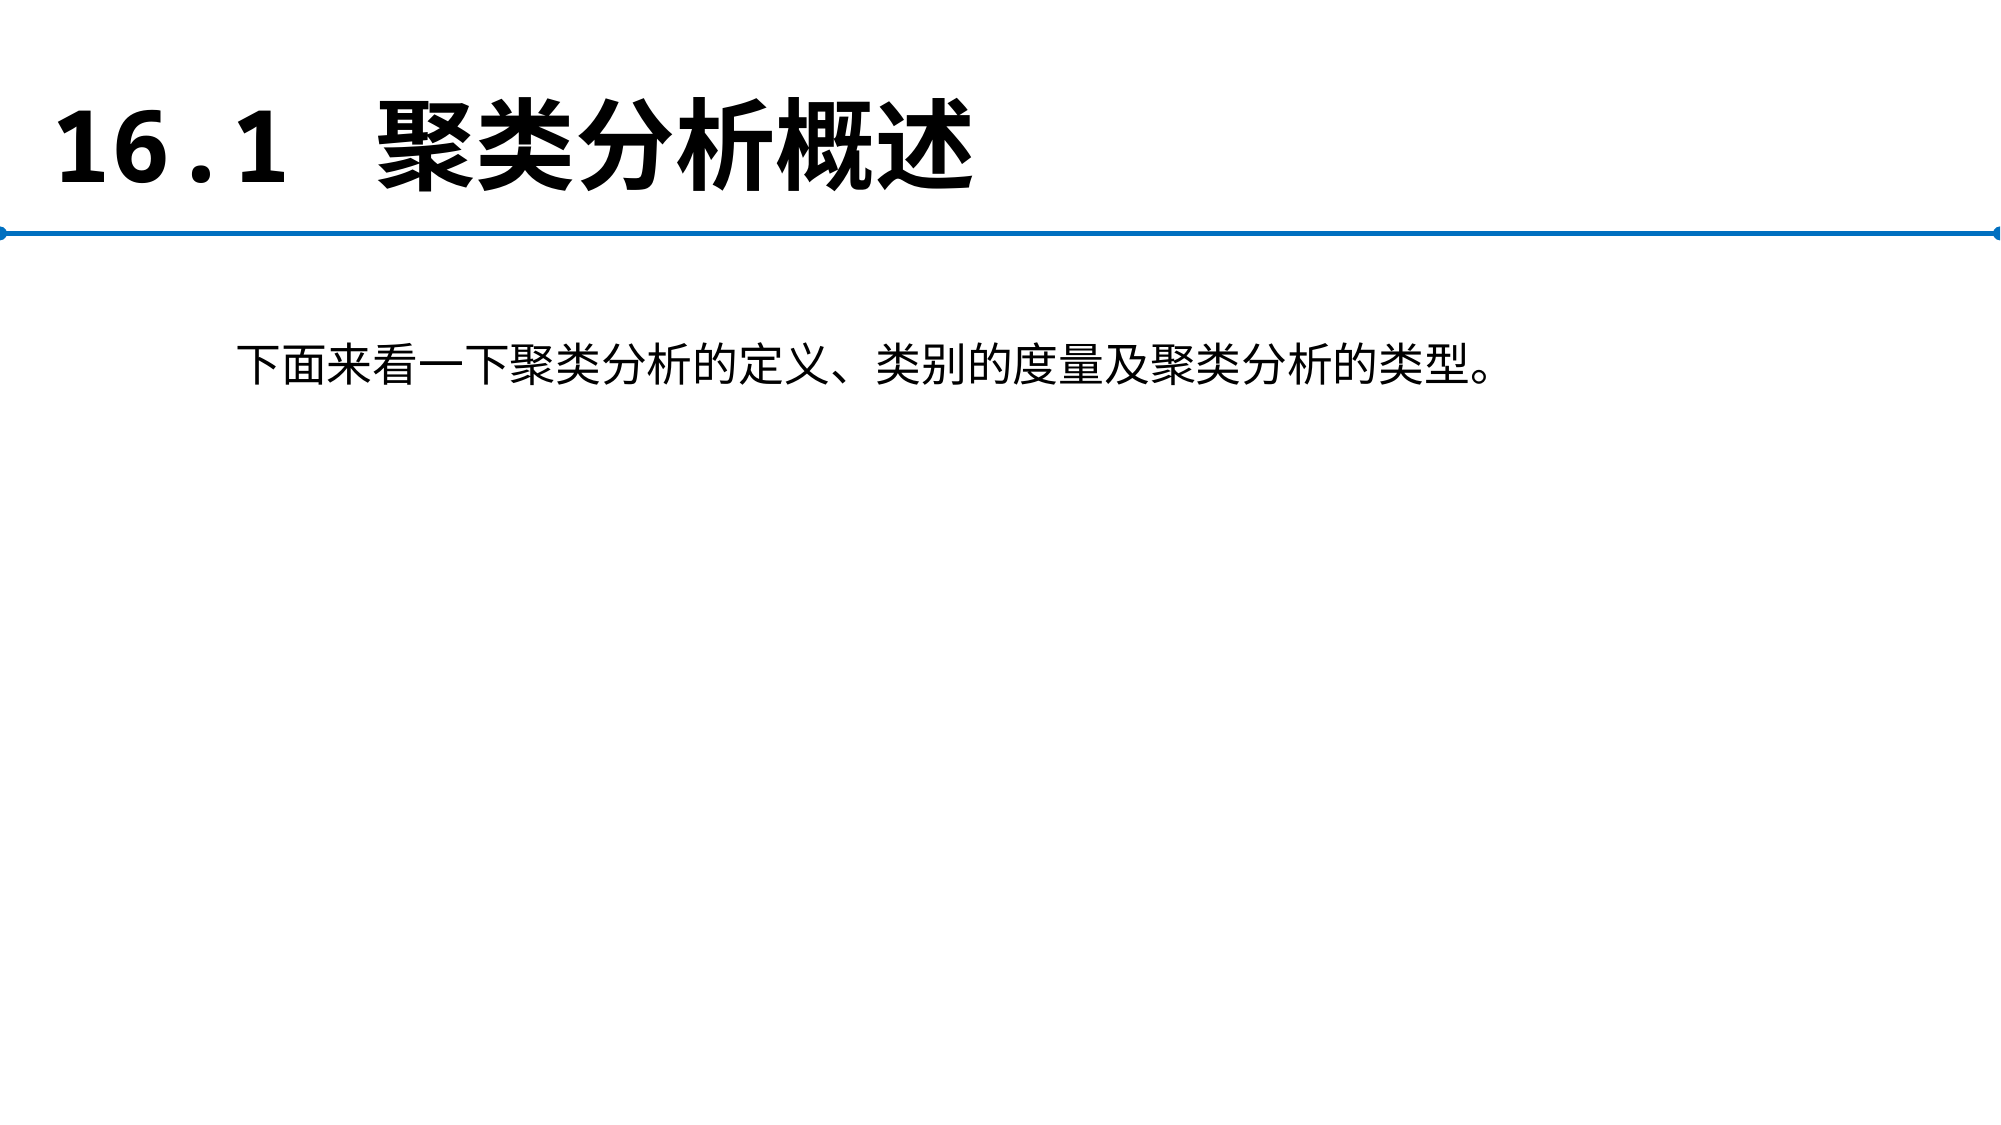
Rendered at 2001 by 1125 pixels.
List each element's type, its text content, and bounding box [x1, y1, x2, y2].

text_box 下面来看一下聚类分析的定义、类别的度量及聚类分析的类型。 [126, 328, 1598, 399]
title 16.1 聚类分析概述 [36, 41, 1863, 260]
